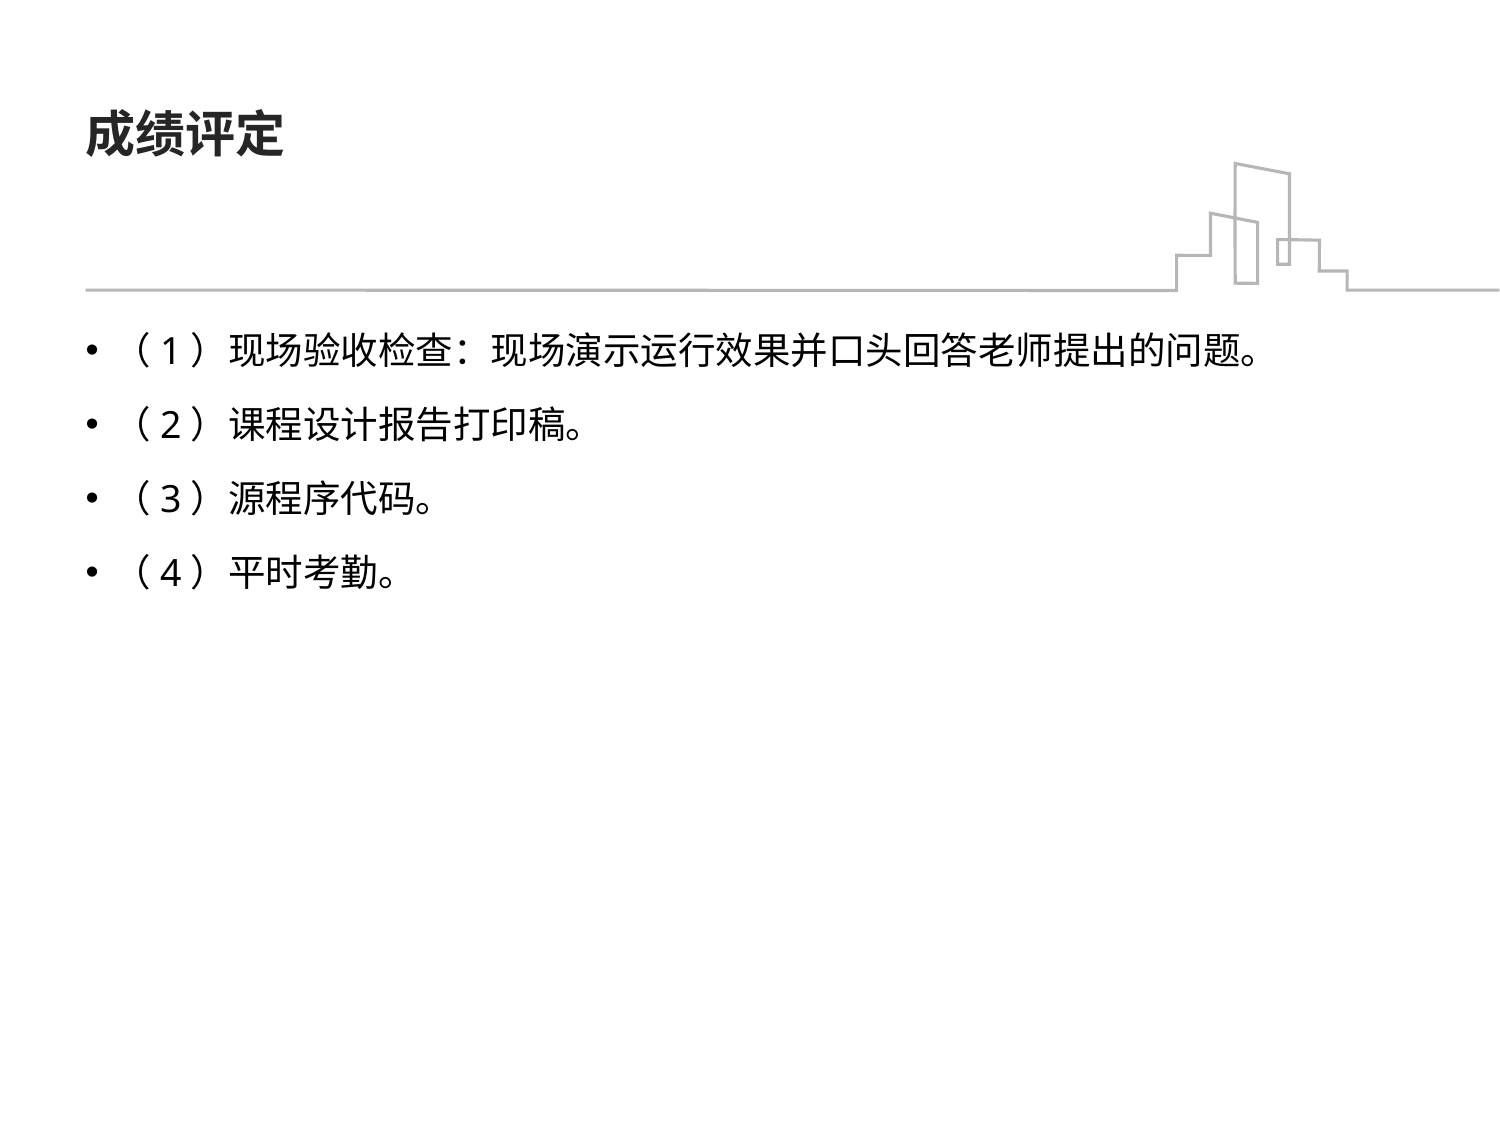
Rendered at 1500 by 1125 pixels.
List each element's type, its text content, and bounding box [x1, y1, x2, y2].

list （1）现场验收检查：现场演示运行效果并口头回答老师提出的问题。 （2）课程设计报告打印稿。 （3）源程序代码。 （4）平时考勤。 [85, 313, 1415, 913]
title 成绩评定 [85, 73, 1415, 163]
